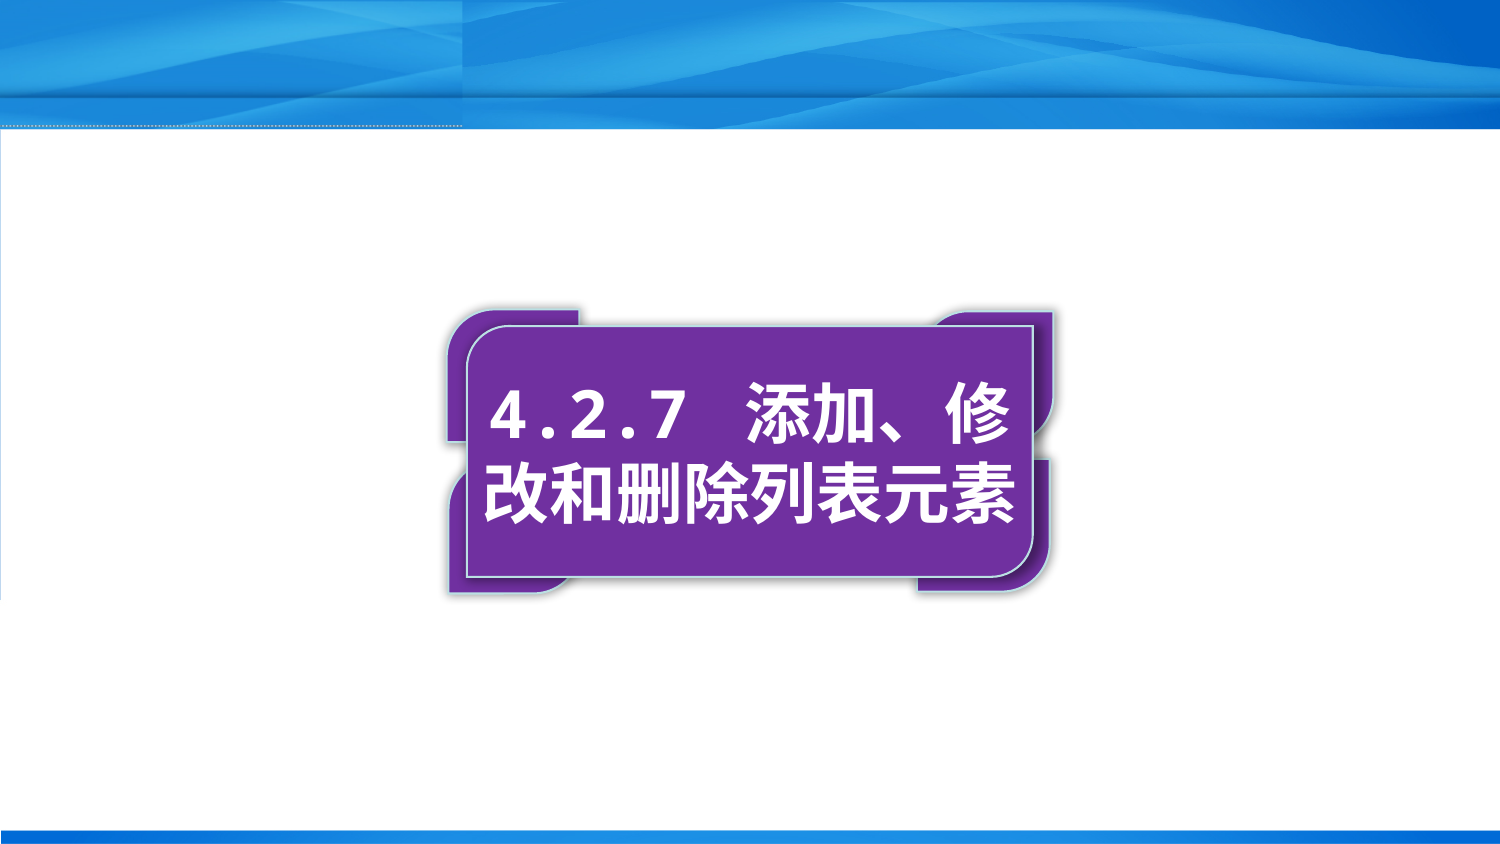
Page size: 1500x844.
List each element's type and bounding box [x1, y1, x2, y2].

picture [0, 0, 1500, 844]
text_box [446, 309, 1054, 594]
